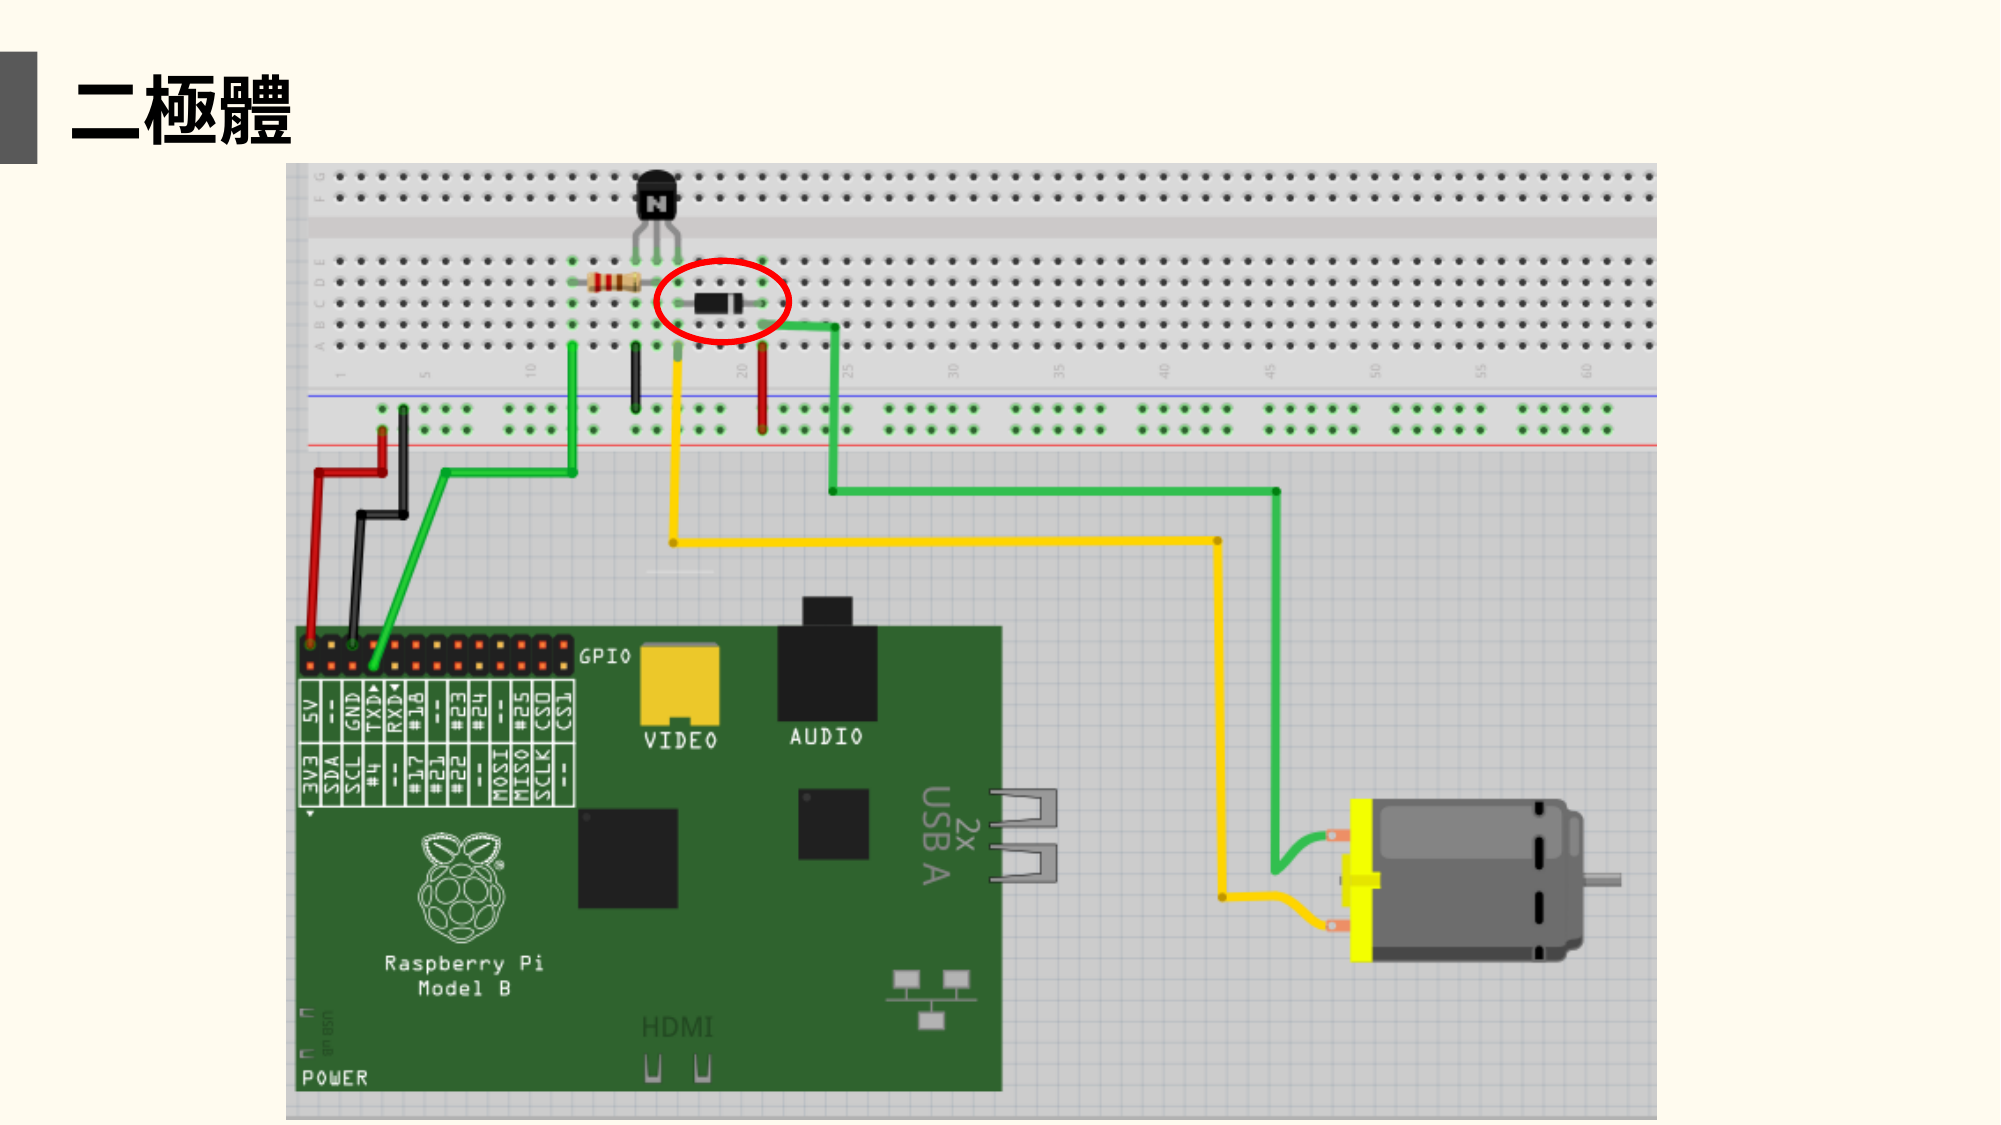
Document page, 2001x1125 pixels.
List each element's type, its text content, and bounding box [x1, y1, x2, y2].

text_box 二極體 [53, 55, 309, 161]
picture [286, 163, 1657, 1121]
text_box [0, 51, 38, 164]
